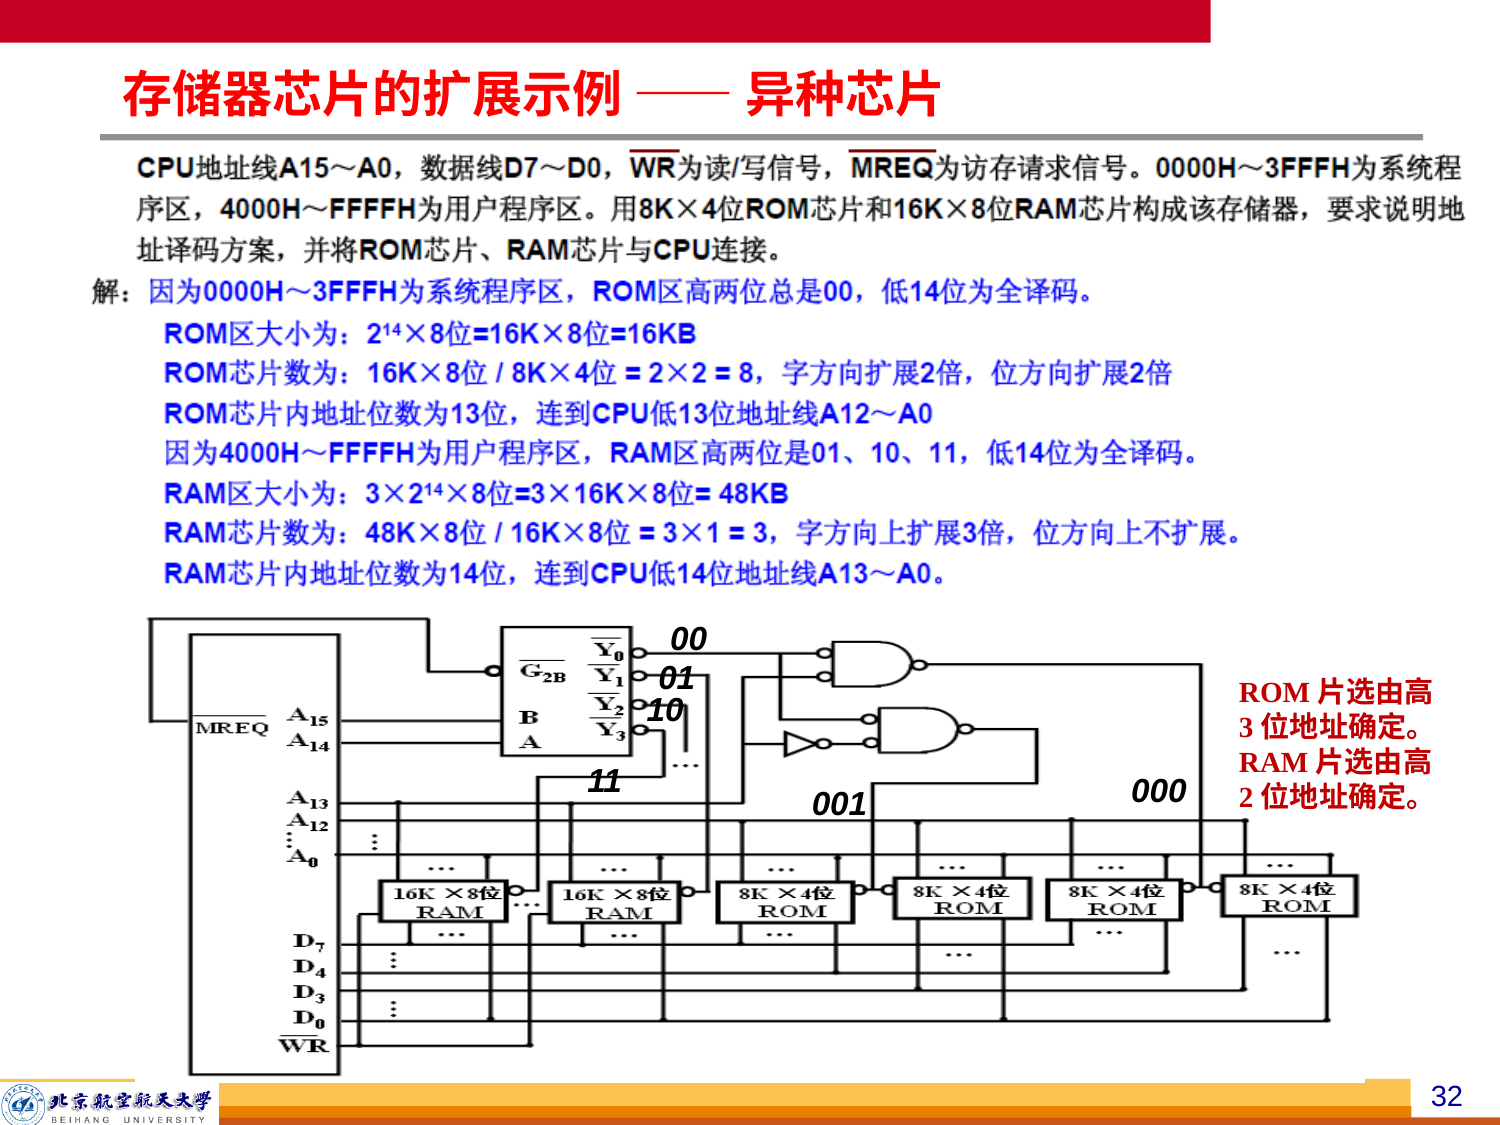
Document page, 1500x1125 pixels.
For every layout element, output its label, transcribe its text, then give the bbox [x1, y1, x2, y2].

picture [67, 148, 1495, 597]
title 存储器芯片的扩展示例 —— 异种芯片 [111, 65, 1401, 129]
picture [0, 1082, 219, 1125]
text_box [135, 609, 1459, 1083]
